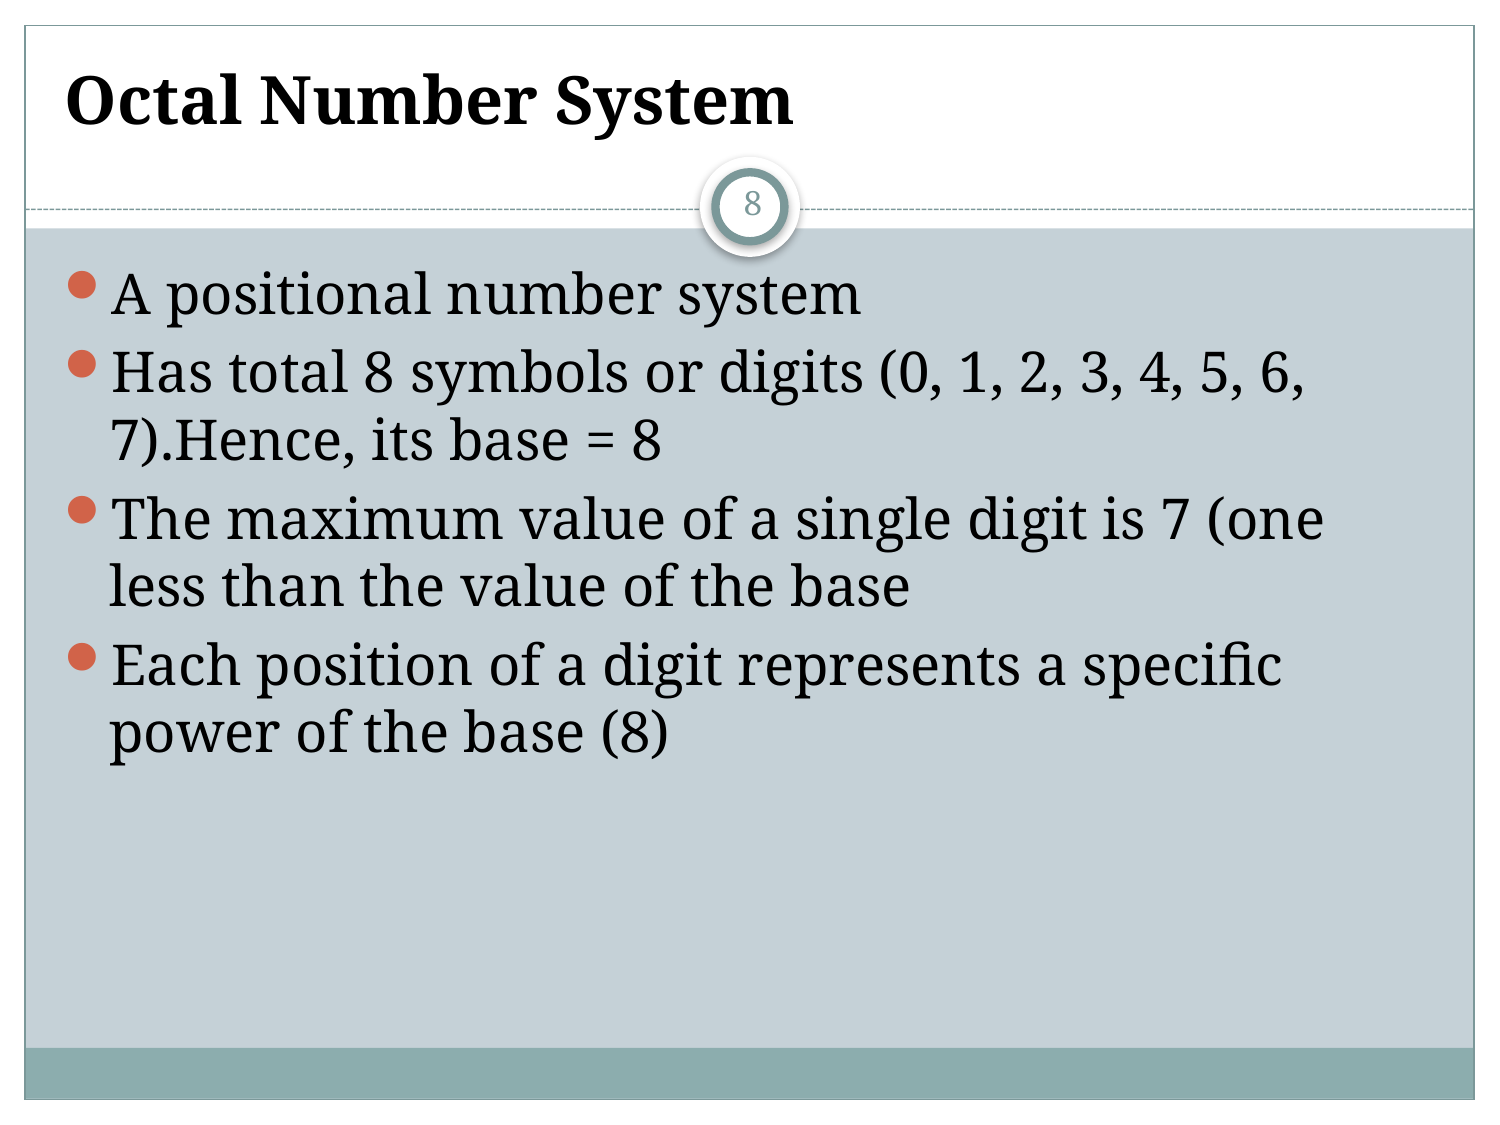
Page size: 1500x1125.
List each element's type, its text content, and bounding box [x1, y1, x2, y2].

slide_number 8 [715, 168, 791, 241]
list A positional number system Has total 8 symbols or digits (0, 1, 2, 3, 4, 5, 6, 7).Hence, its base = 8 The maximum value of a single digit is 7 (one less than the value of the base Each position of a digit represents a specific power of the base (8) [49, 250, 1445, 1001]
title Octal Number System [50, 0, 1400, 225]
